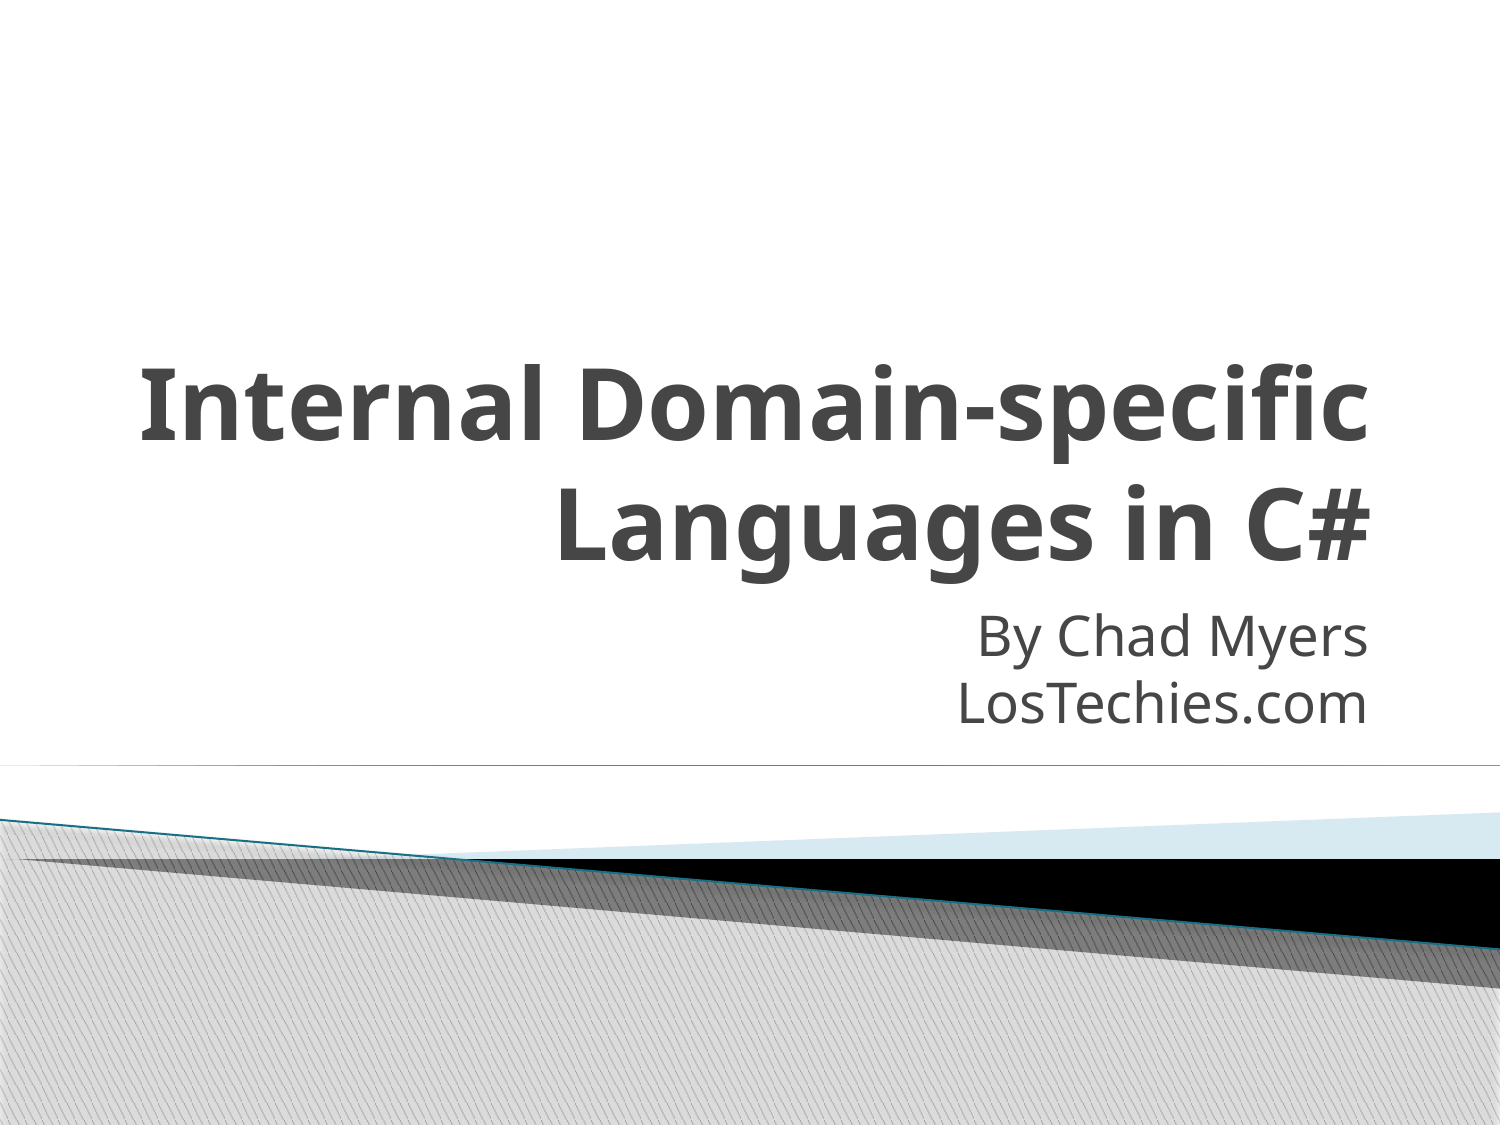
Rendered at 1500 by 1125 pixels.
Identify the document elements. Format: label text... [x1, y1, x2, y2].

subtitle By Chad Myers LosTechies.com [112, 592, 1388, 790]
picture [5, 859, 1500, 989]
title Internal Domain-specific Languages in C# [112, 287, 1388, 588]
